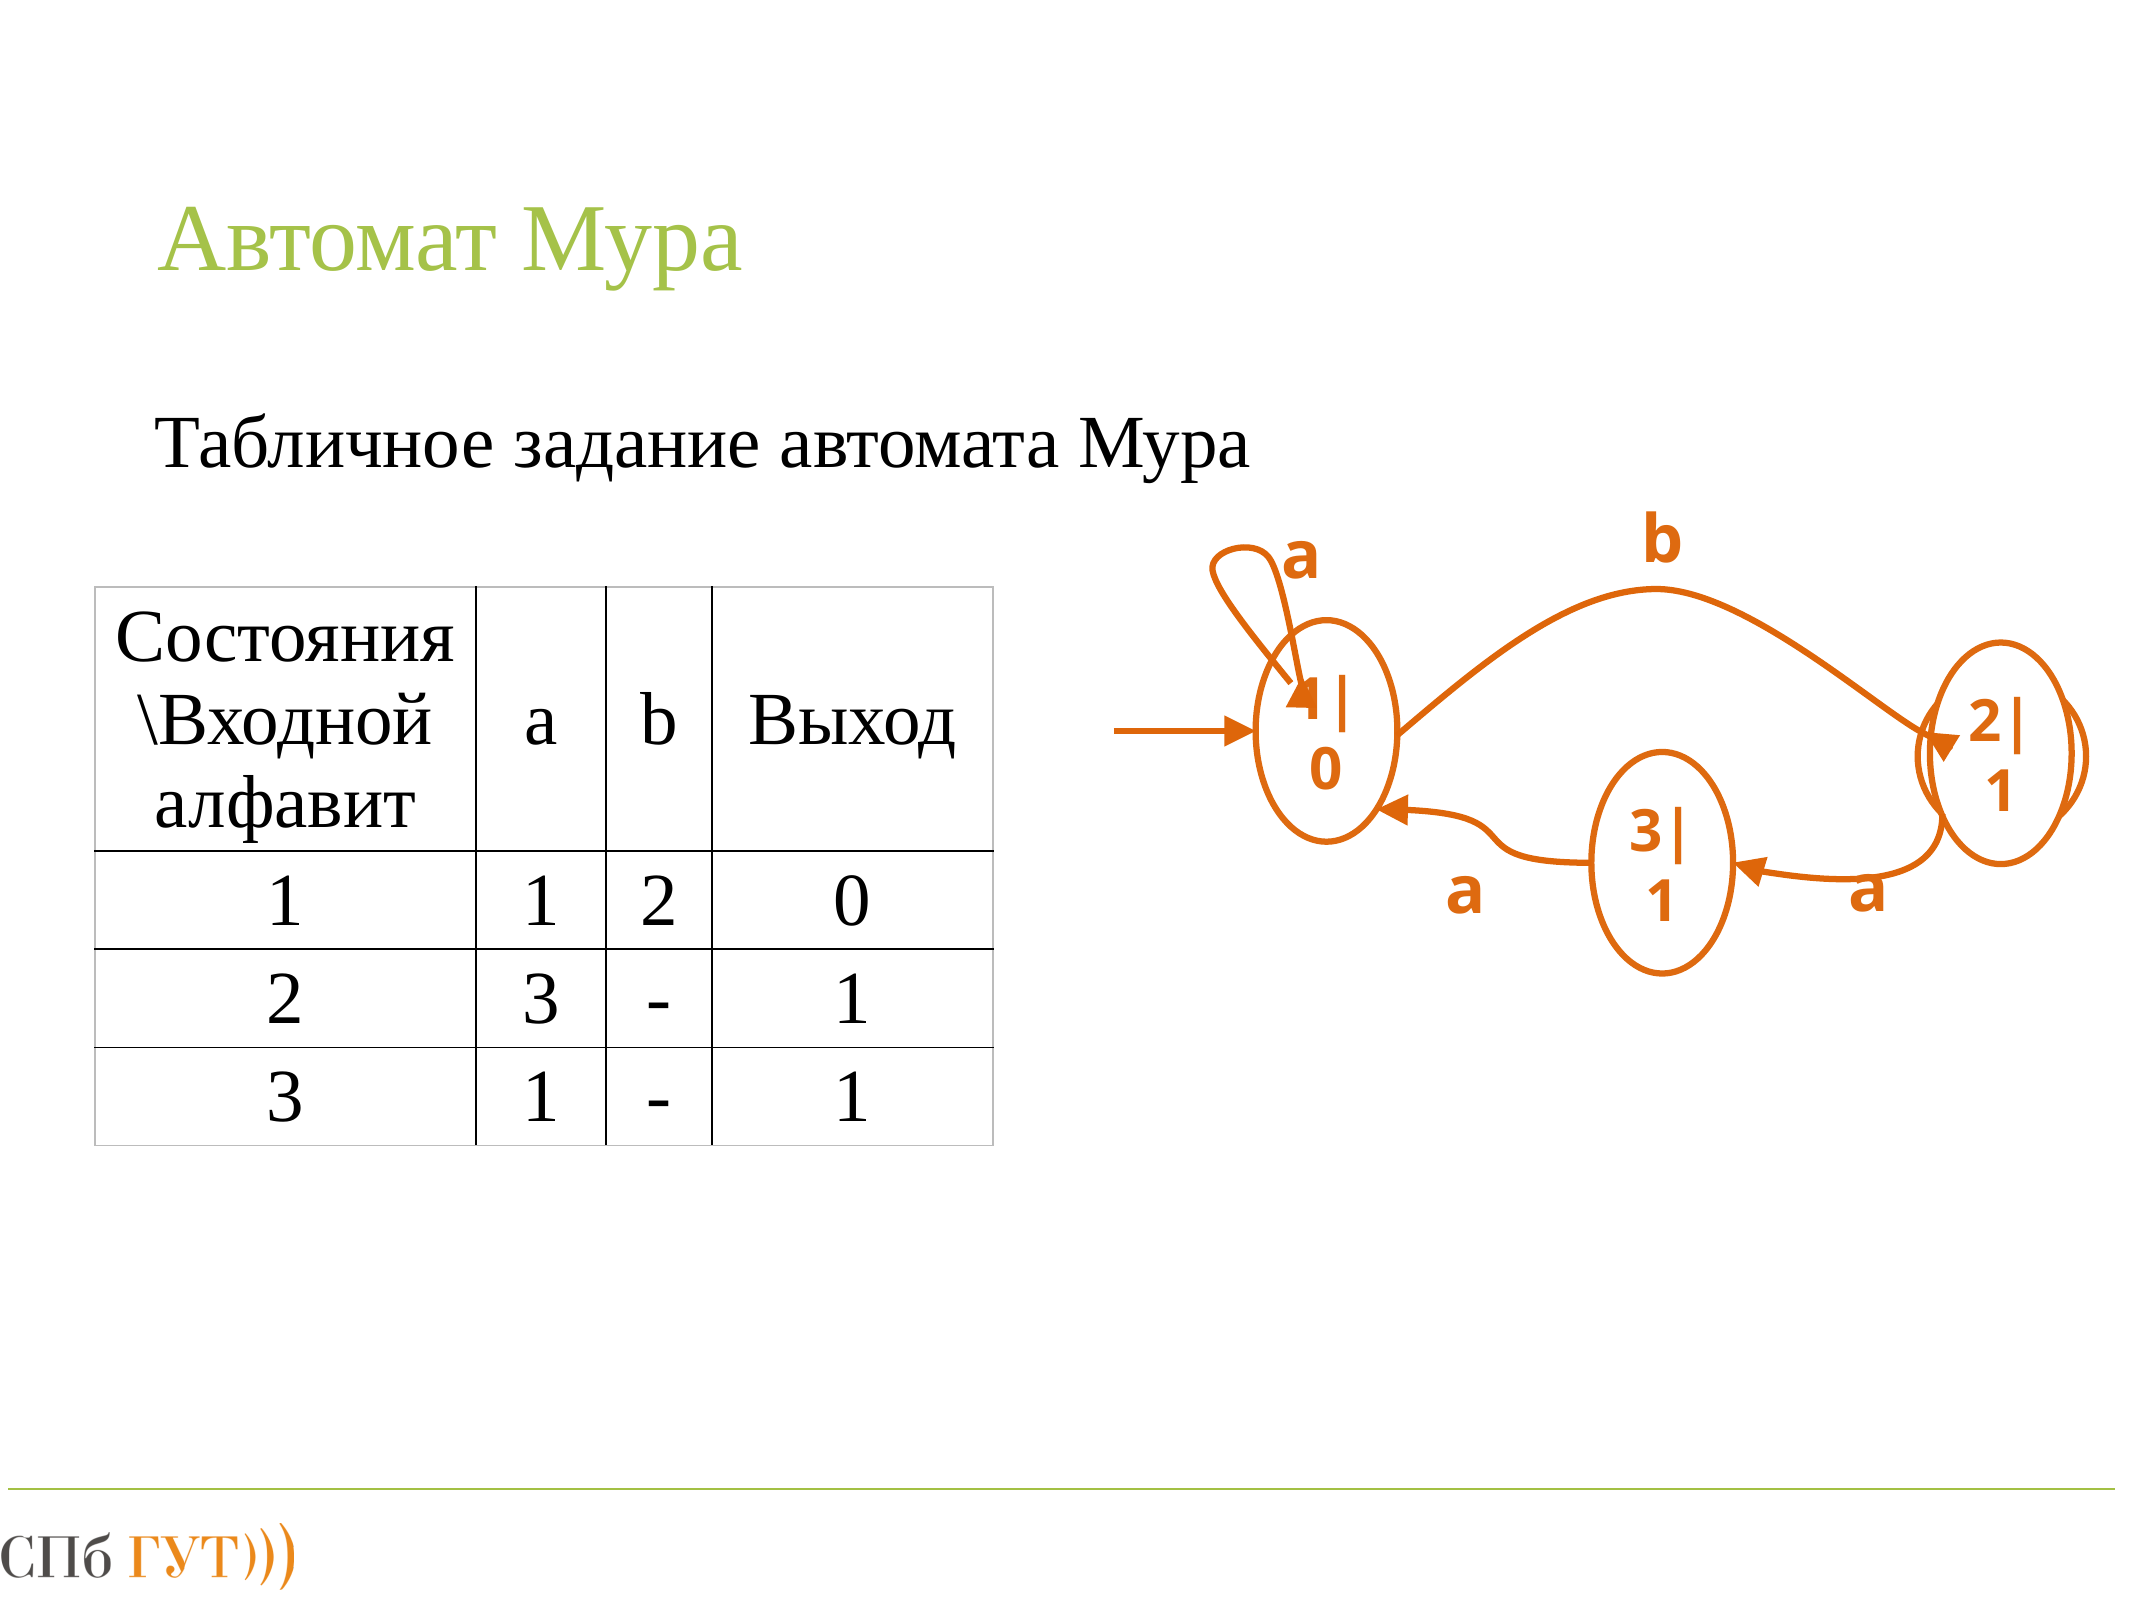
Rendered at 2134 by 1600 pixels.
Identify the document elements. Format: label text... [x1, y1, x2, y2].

table_cell - [607, 950, 711, 1047]
table_header Состояния\Входной алфавит [96, 588, 475, 850]
table_cell 3 [477, 950, 605, 1047]
table_cell 1 [477, 852, 605, 948]
table_cell 2 [607, 852, 711, 948]
table_cell 1 [477, 1048, 605, 1145]
table_cell 1 [713, 1048, 992, 1145]
table_cell - [607, 1048, 711, 1145]
table_header b [607, 588, 711, 850]
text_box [1113, 486, 2087, 936]
table_cell 3 [96, 1048, 475, 1145]
title Автомат Мура [146, 84, 1988, 381]
picture [1, 1522, 295, 1590]
list Табличное задание автомата Мура [142, 381, 2024, 1557]
table_cell 1 [96, 852, 475, 948]
table_header a [477, 588, 605, 850]
table_cell 2 [96, 950, 475, 1047]
table_header Выход [713, 588, 992, 850]
table_cell 1 [713, 950, 992, 1047]
table_cell 0 [713, 852, 992, 948]
